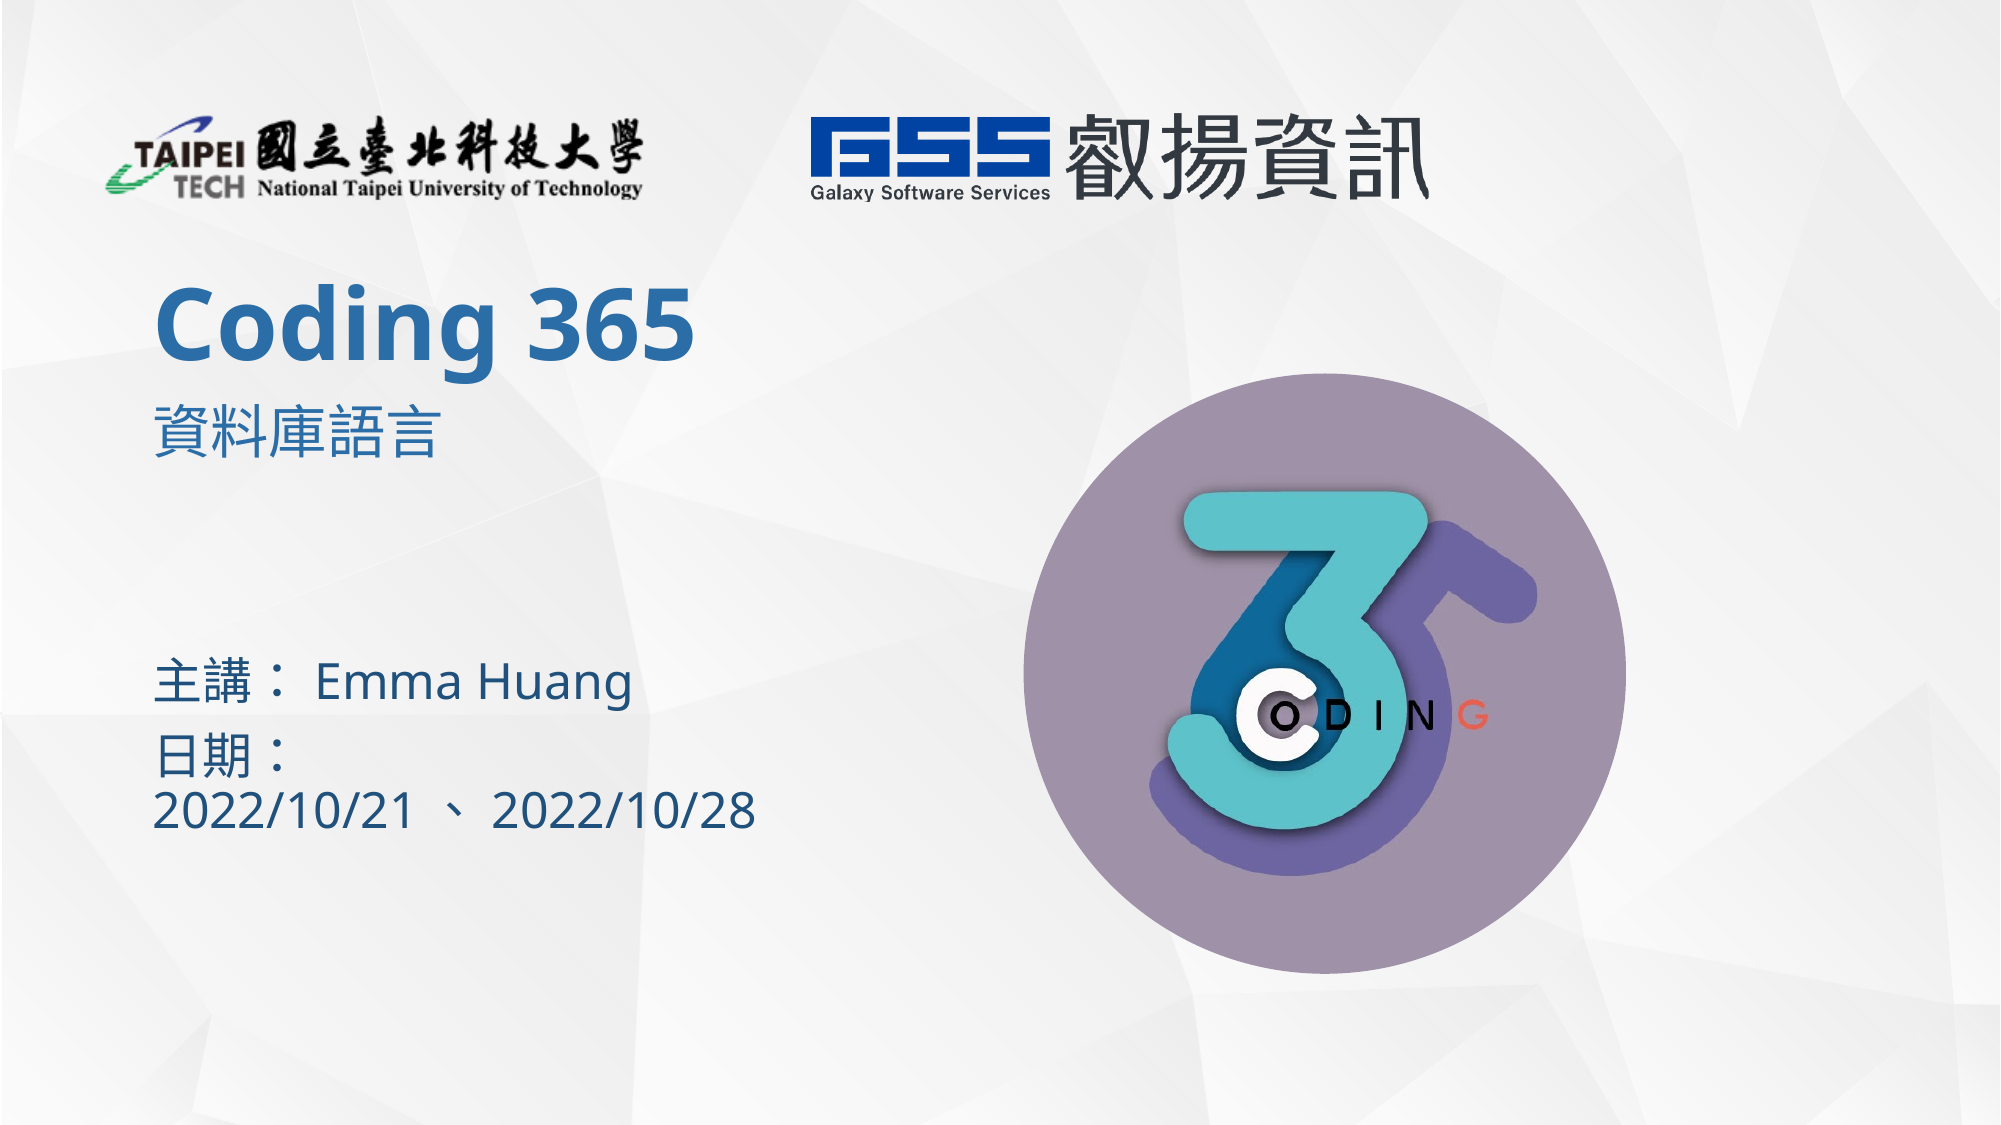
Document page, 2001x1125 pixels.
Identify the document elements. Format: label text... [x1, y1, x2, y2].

list 主講：Emma Huang 日期：2022/10/21、2022/10/28 [137, 649, 930, 811]
list Coding 365 資料庫語言 [137, 267, 1213, 613]
picture [0, 0, 2001, 1125]
